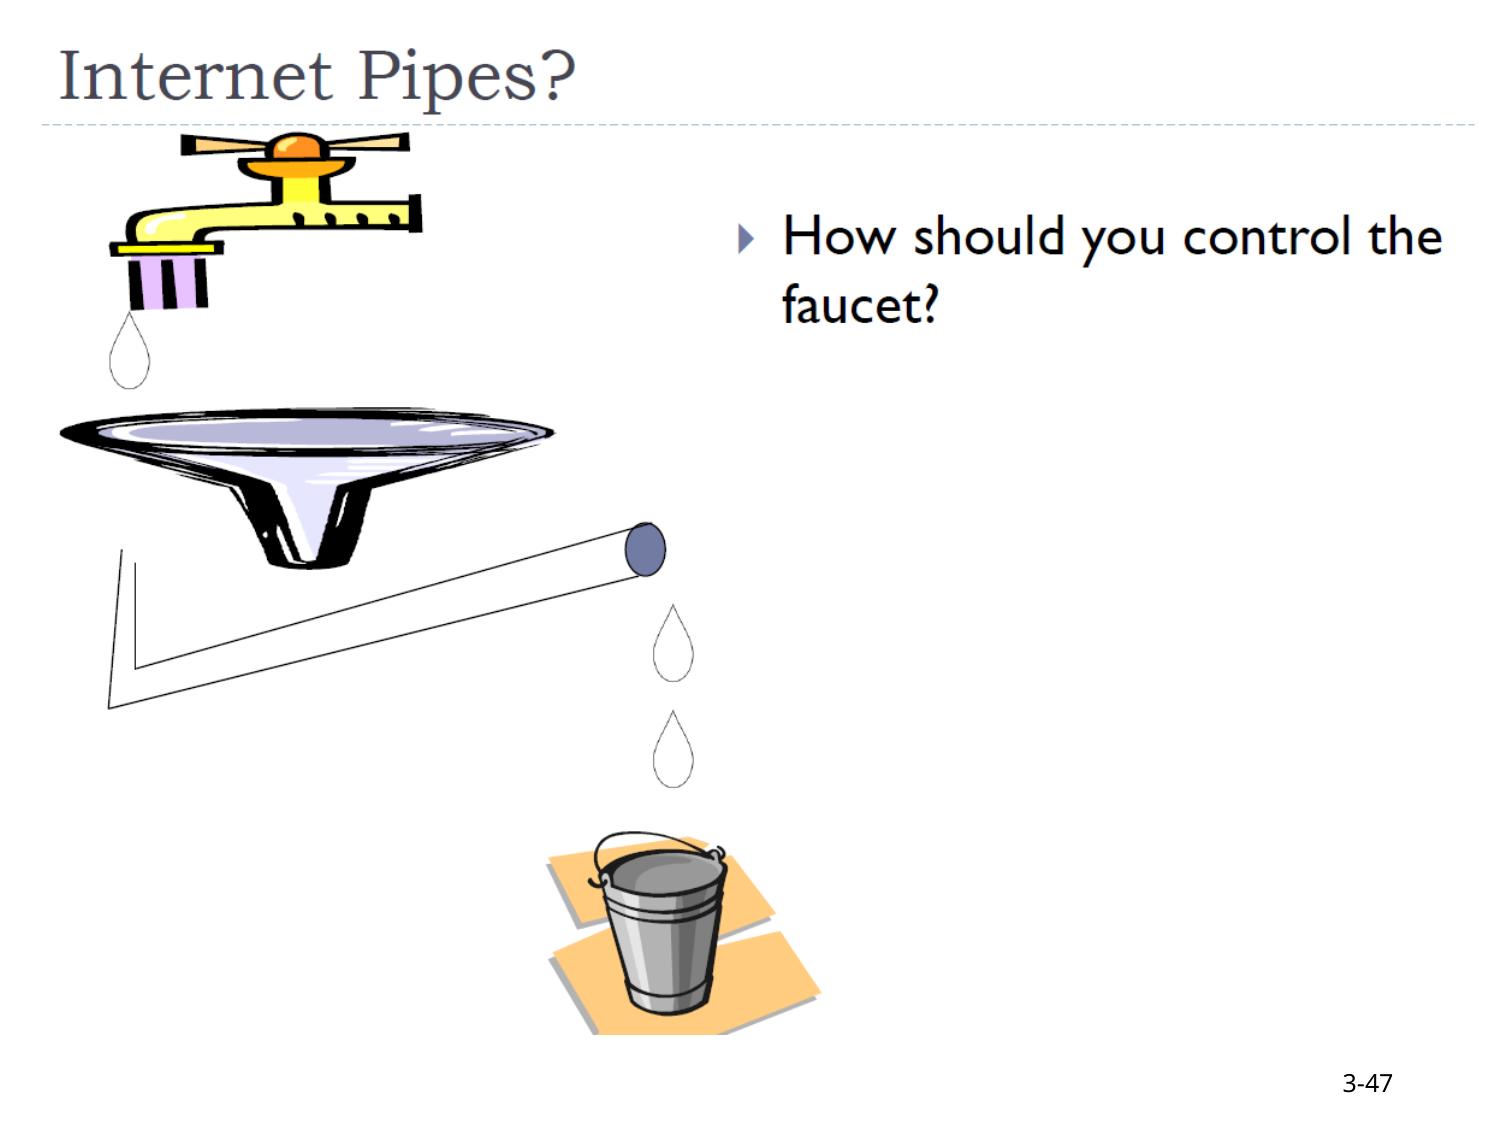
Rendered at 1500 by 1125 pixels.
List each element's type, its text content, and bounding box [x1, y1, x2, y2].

picture [0, 0, 1500, 1035]
slide_number 3-47 [1327, 1060, 1477, 1106]
